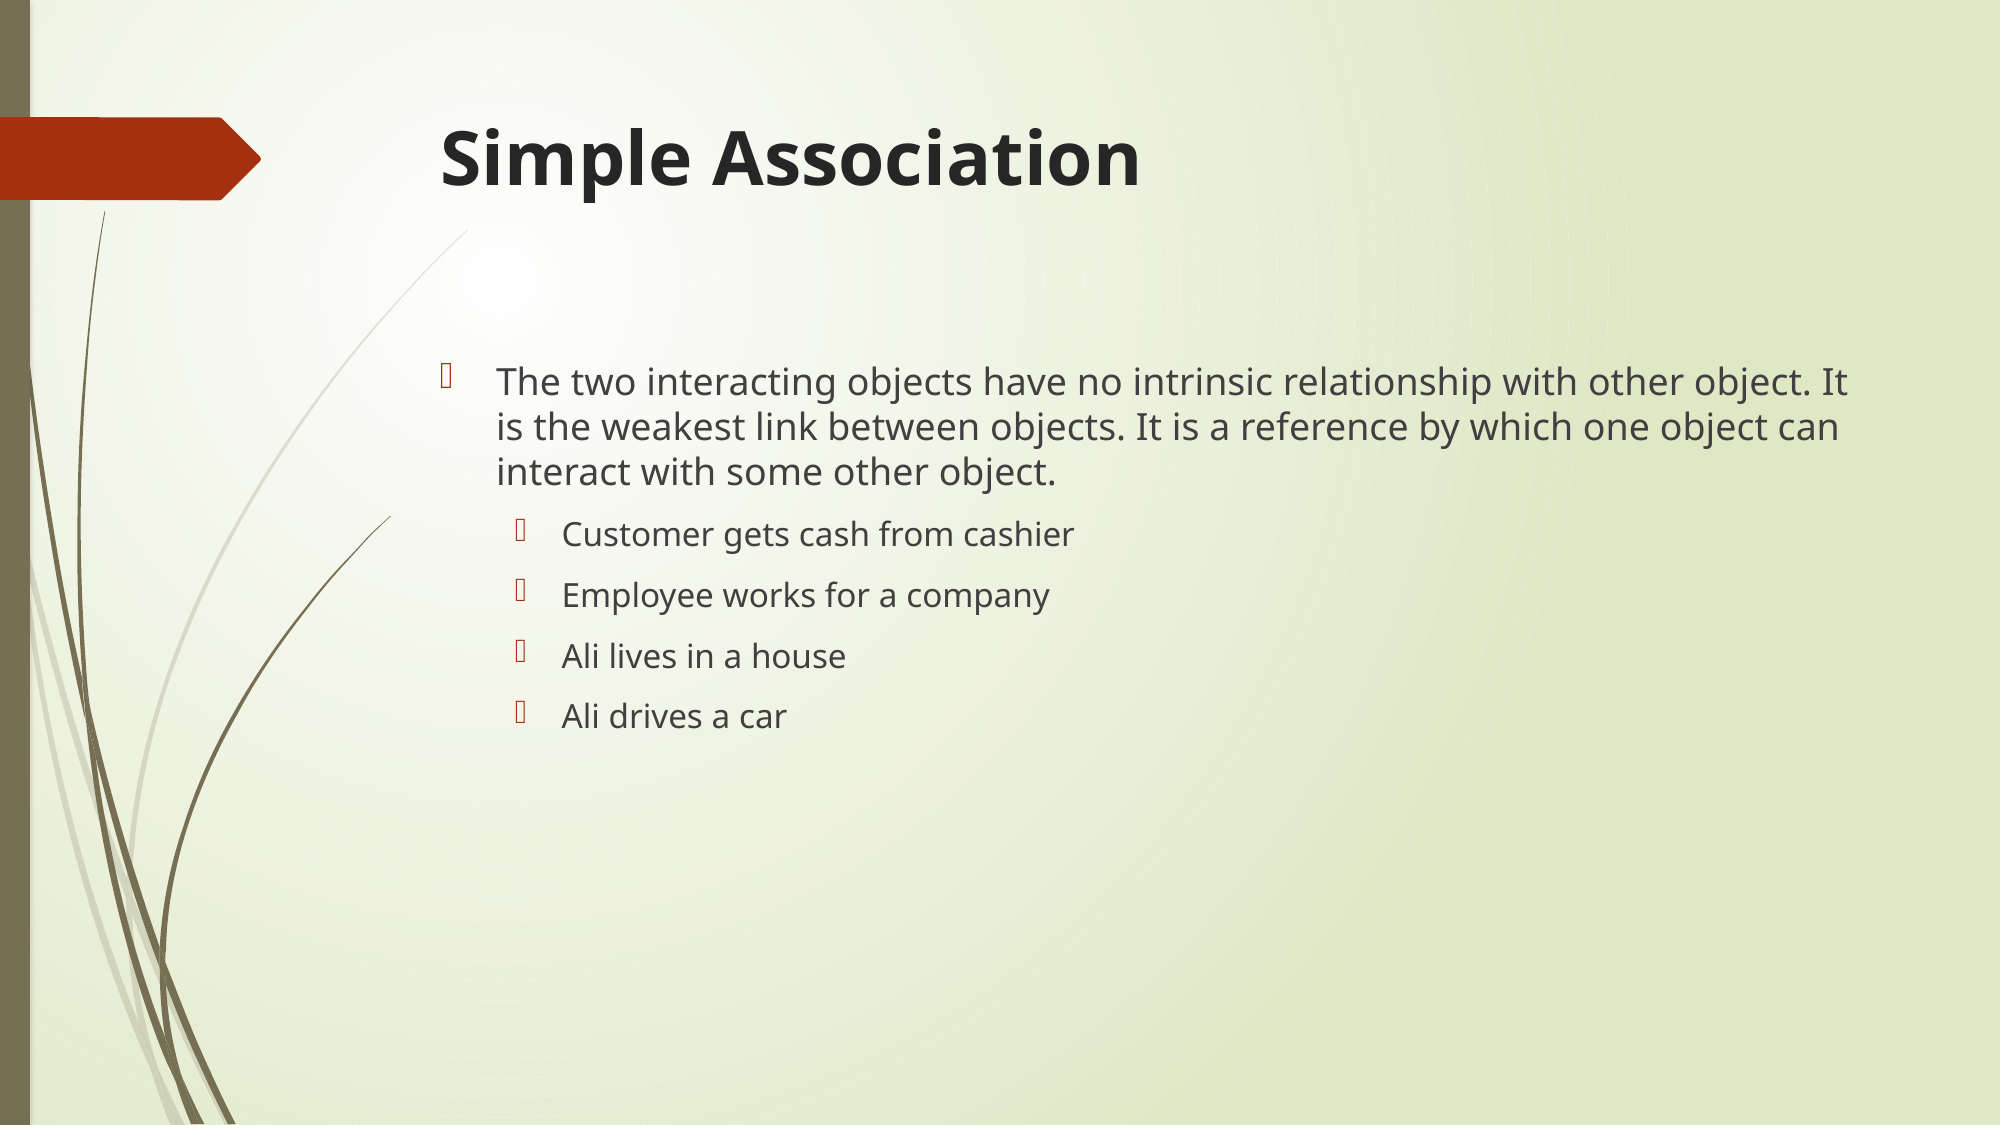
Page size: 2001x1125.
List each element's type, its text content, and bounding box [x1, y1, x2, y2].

list The two interacting objects have no intrinsic relationship with other object. It is the weakest link between objects. It is a reference by which one object can interact with some other object. Customer gets cash from cashier Employee works for a company Ali lives in a house Ali drives a car [424, 350, 1888, 970]
title Simple Association [425, 102, 1888, 313]
